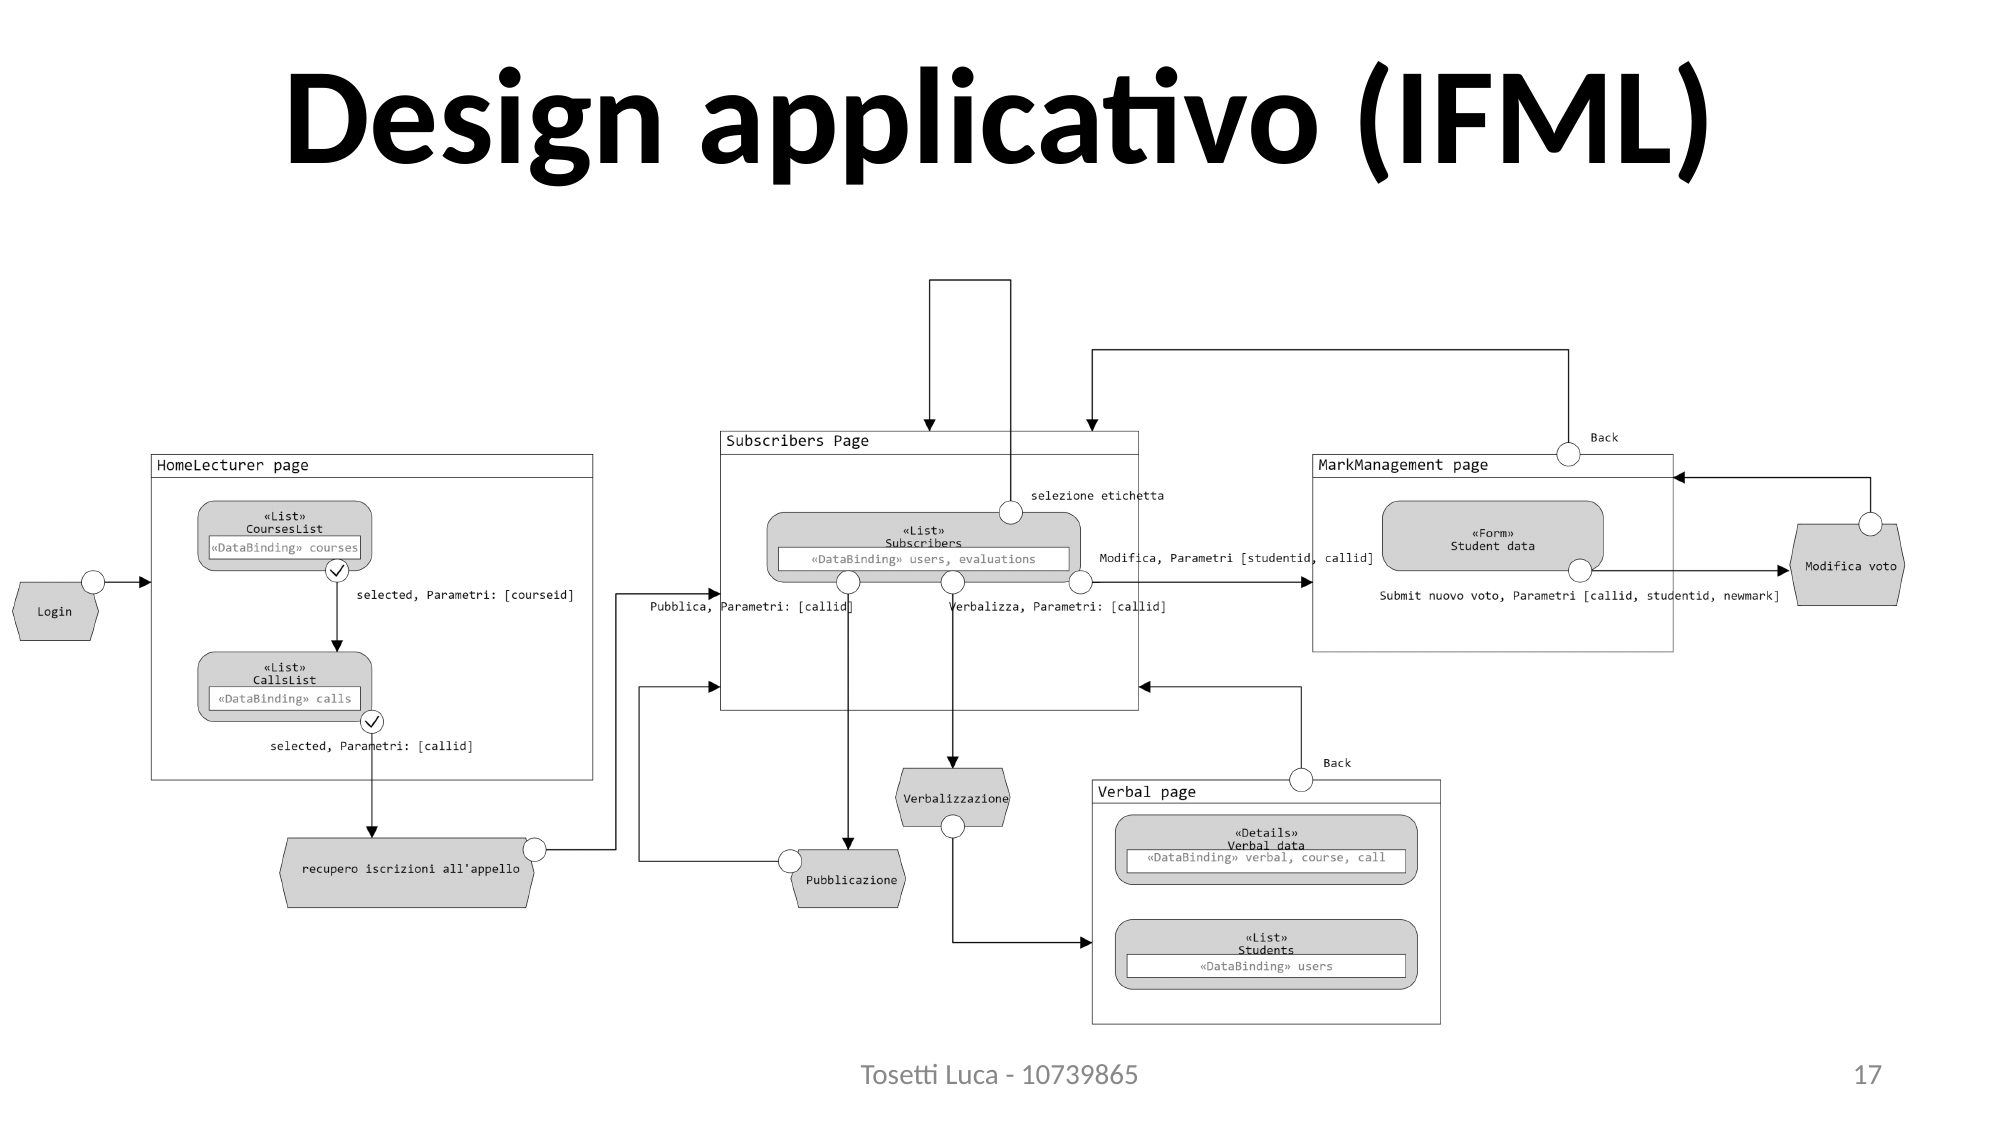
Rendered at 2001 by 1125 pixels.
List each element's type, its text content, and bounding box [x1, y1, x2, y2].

picture [0, 205, 2000, 1125]
title Design applicativo (IFML) [68, 0, 1932, 203]
